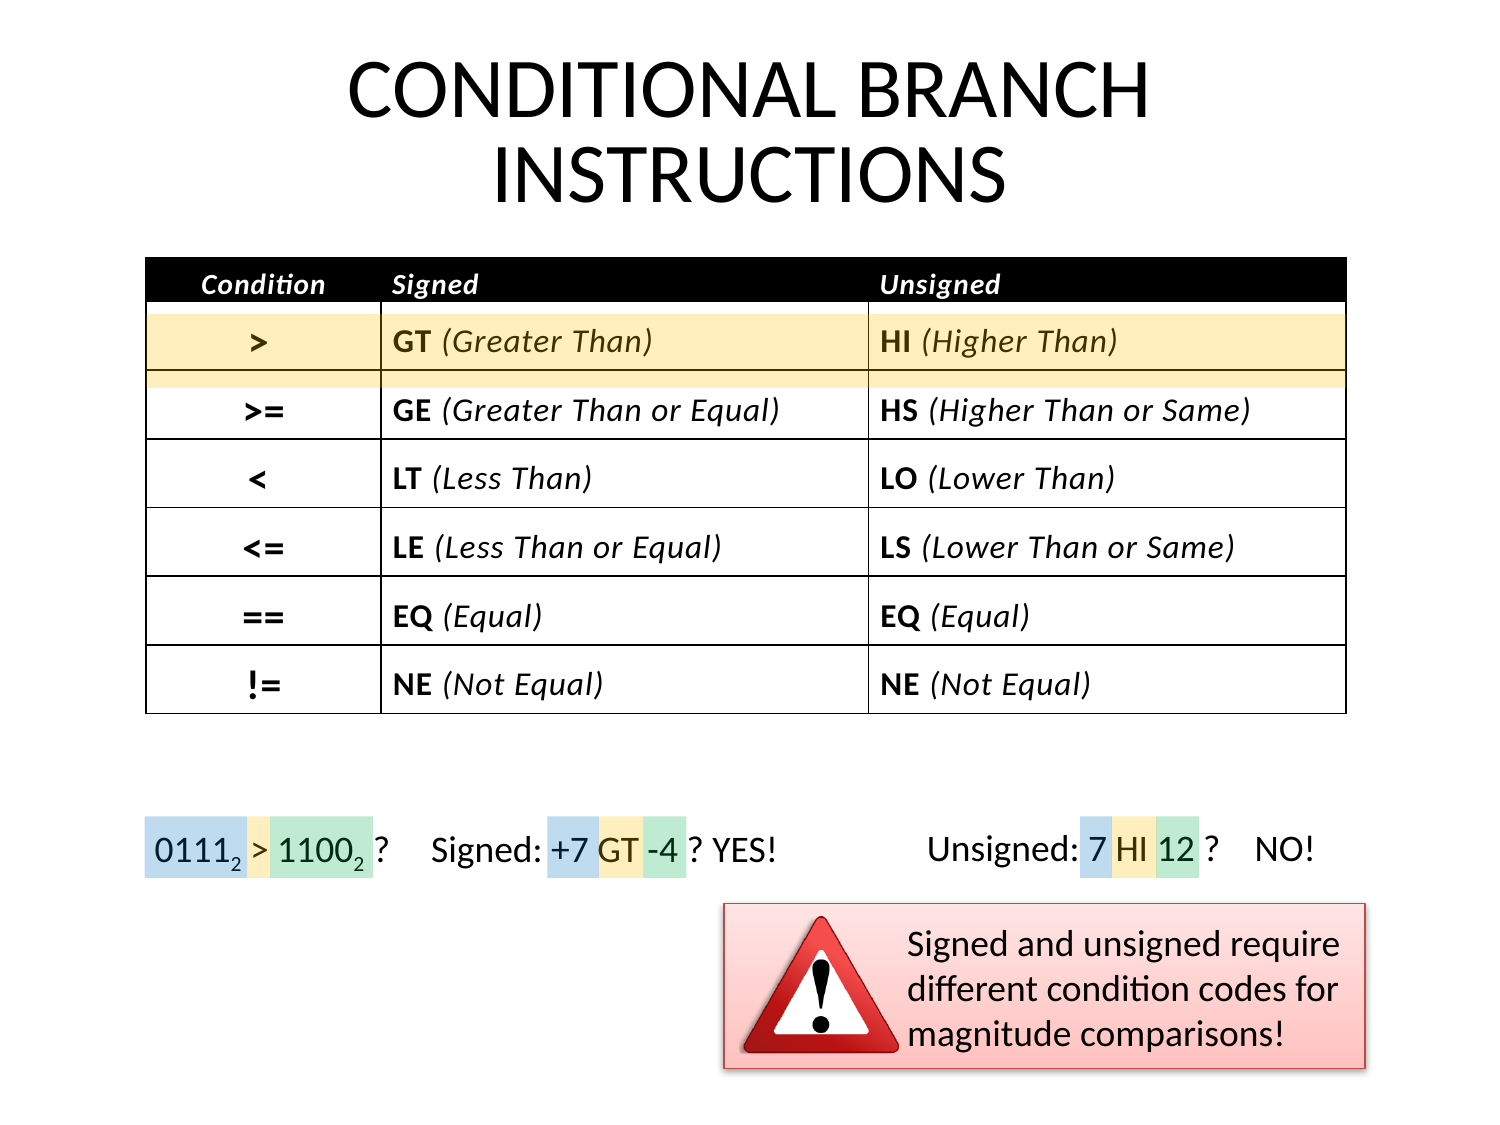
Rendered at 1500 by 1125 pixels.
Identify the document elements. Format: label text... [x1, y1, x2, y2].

text_box [646, 814, 688, 880]
text_box [380, 312, 866, 390]
text_box [1109, 814, 1159, 880]
text_box [144, 312, 380, 390]
table_cell LS (Lower Than or Same) [869, 508, 1345, 575]
text_box 01112 > 11002 ? [108, 817, 406, 884]
text_box [866, 233, 1382, 773]
table_cell <= [147, 508, 380, 575]
title CONDITIONAL BRANCH INSTRUCTIONS [75, 45, 1425, 233]
table_cell NE (Not Equal) [382, 646, 868, 713]
text_box [866, 312, 1348, 390]
text_box [1159, 814, 1201, 880]
table_cell < [147, 440, 380, 507]
table_cell HS (Higher Than or Same) [869, 390, 1345, 438]
text_box [142, 814, 245, 880]
text_box [272, 814, 375, 880]
table_cell LO (Lower Than) [869, 440, 1345, 507]
text_box [245, 814, 272, 880]
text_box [723, 903, 1366, 1071]
table_cell EQ (Equal) [869, 577, 1345, 644]
text_box [1078, 814, 1109, 880]
table_cell >= [147, 390, 380, 438]
table_cell GE (Greater Than or Equal) [382, 390, 868, 438]
table_header Condition [147, 258, 380, 301]
table_cell LE (Less Than or Equal) [382, 508, 868, 575]
table_cell == [147, 577, 380, 644]
table_cell > [147, 302, 380, 312]
text_box Unsigned: 7 HI 12 ? NO! [912, 816, 1078, 877]
text_box Signed: +7 GT -4 ? YES! [688, 817, 869, 878]
text_box [545, 814, 597, 880]
table_cell EQ (Equal) [382, 577, 868, 644]
table_cell LT (Less Than) [382, 440, 868, 507]
text_box Signed: +7 GT -4 ? YES! [416, 817, 545, 878]
table_cell GT (Greater Than) [382, 302, 868, 312]
table_cell != [147, 646, 380, 713]
text_box Unsigned: 7 HI 12 ? NO! [1201, 816, 1336, 877]
text_box [597, 814, 646, 880]
table_cell NE (Not Equal) [869, 646, 1345, 713]
table_header Signed [382, 258, 868, 301]
table_header Unsigned [869, 258, 1345, 301]
table_cell HI (Higher Than) [869, 302, 1345, 312]
